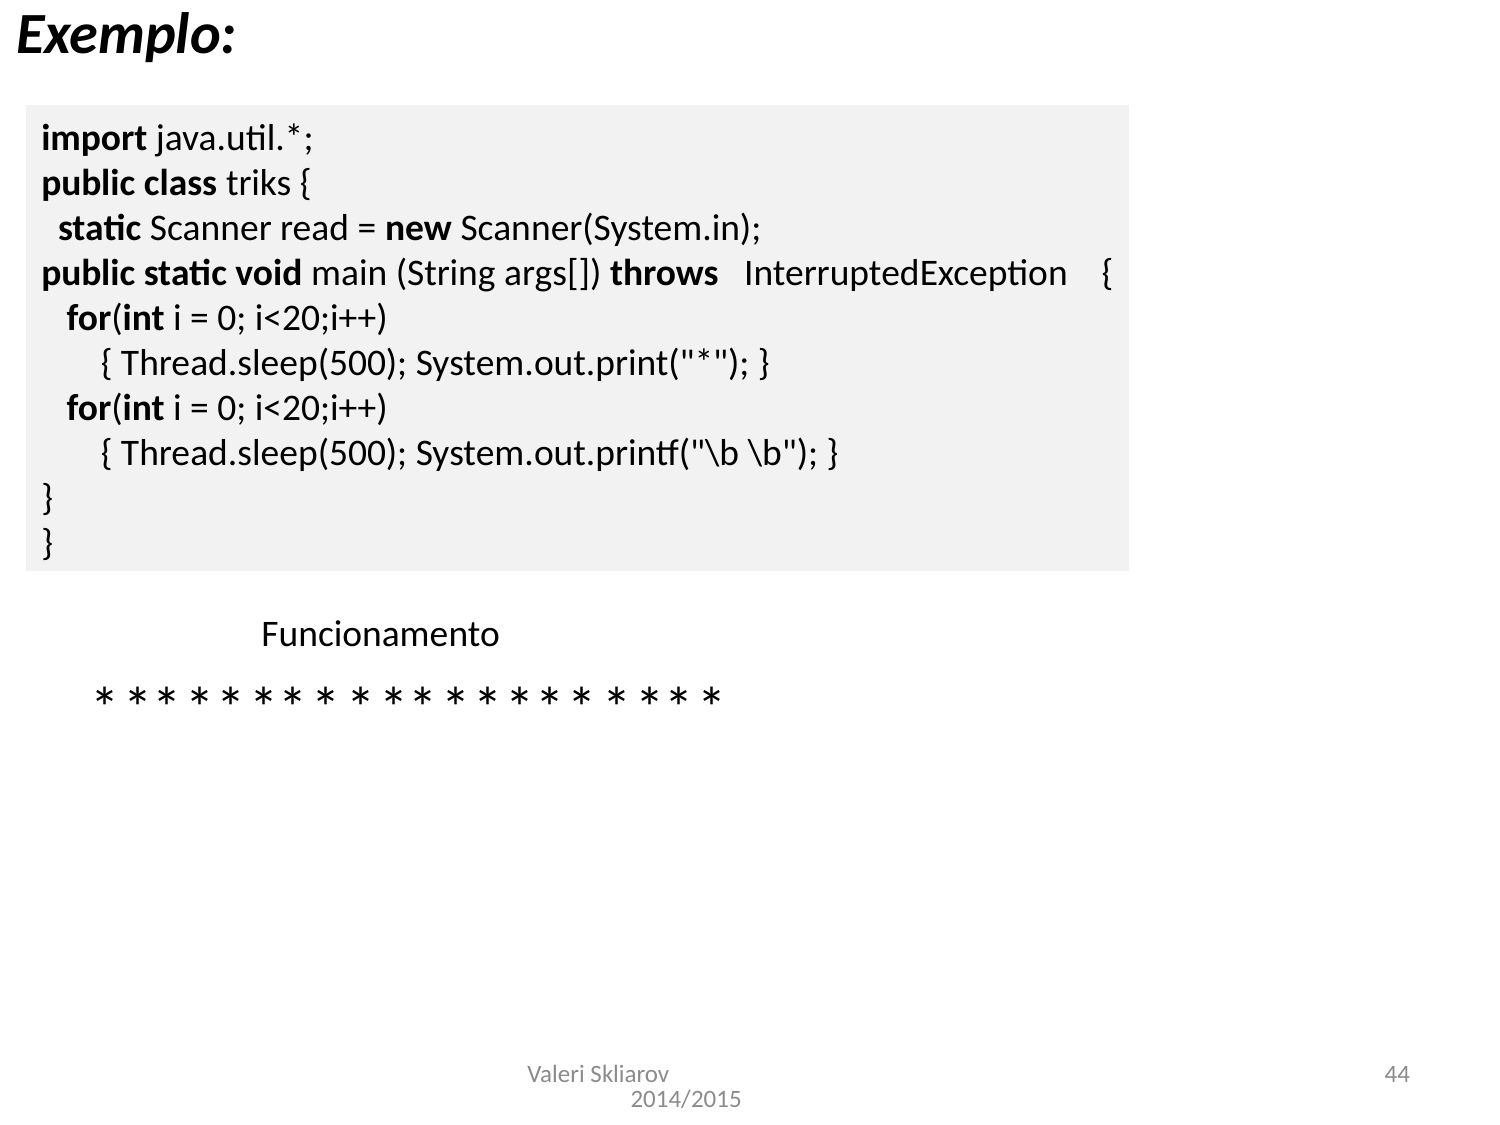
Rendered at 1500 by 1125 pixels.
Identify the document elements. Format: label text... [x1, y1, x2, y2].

text_box * [263, 662, 296, 748]
text_box * [587, 662, 620, 748]
text_box * [364, 662, 394, 748]
text_box * [427, 662, 458, 748]
text_box * [296, 662, 332, 748]
slide_number 44 [1074, 1042, 1425, 1103]
text_box * [520, 662, 553, 748]
text_box * [201, 662, 234, 748]
text_box * [75, 662, 108, 748]
text_box * [234, 662, 263, 748]
text_box * [458, 662, 491, 748]
text_box * [553, 662, 587, 748]
text_box import java.util.*; public class triks { static Scanner read = new Scanner(System.in); public static void main (String args[]) throws InterruptedException { for(int i = 0; i<20;i++) { Thread.sleep(500); System.out.print("*"); } for(int i = 0; i<20;i++) { Thread.sleep(500); System.out.printf("\b \b"); } } } [26, 105, 1129, 571]
footer Valeri Skliarov 2014/2015 [512, 1042, 988, 1103]
text_box * [170, 662, 201, 748]
text_box * [137, 662, 170, 748]
text_box * [682, 662, 742, 748]
text_box * [394, 662, 427, 748]
text_box * [491, 662, 520, 748]
text_box * [620, 662, 650, 748]
text_box Funcionamento [246, 601, 515, 662]
text_box Exemplo: [1, 0, 252, 73]
text_box * [332, 662, 364, 748]
text_box * [108, 662, 137, 748]
text_box * [650, 662, 682, 748]
